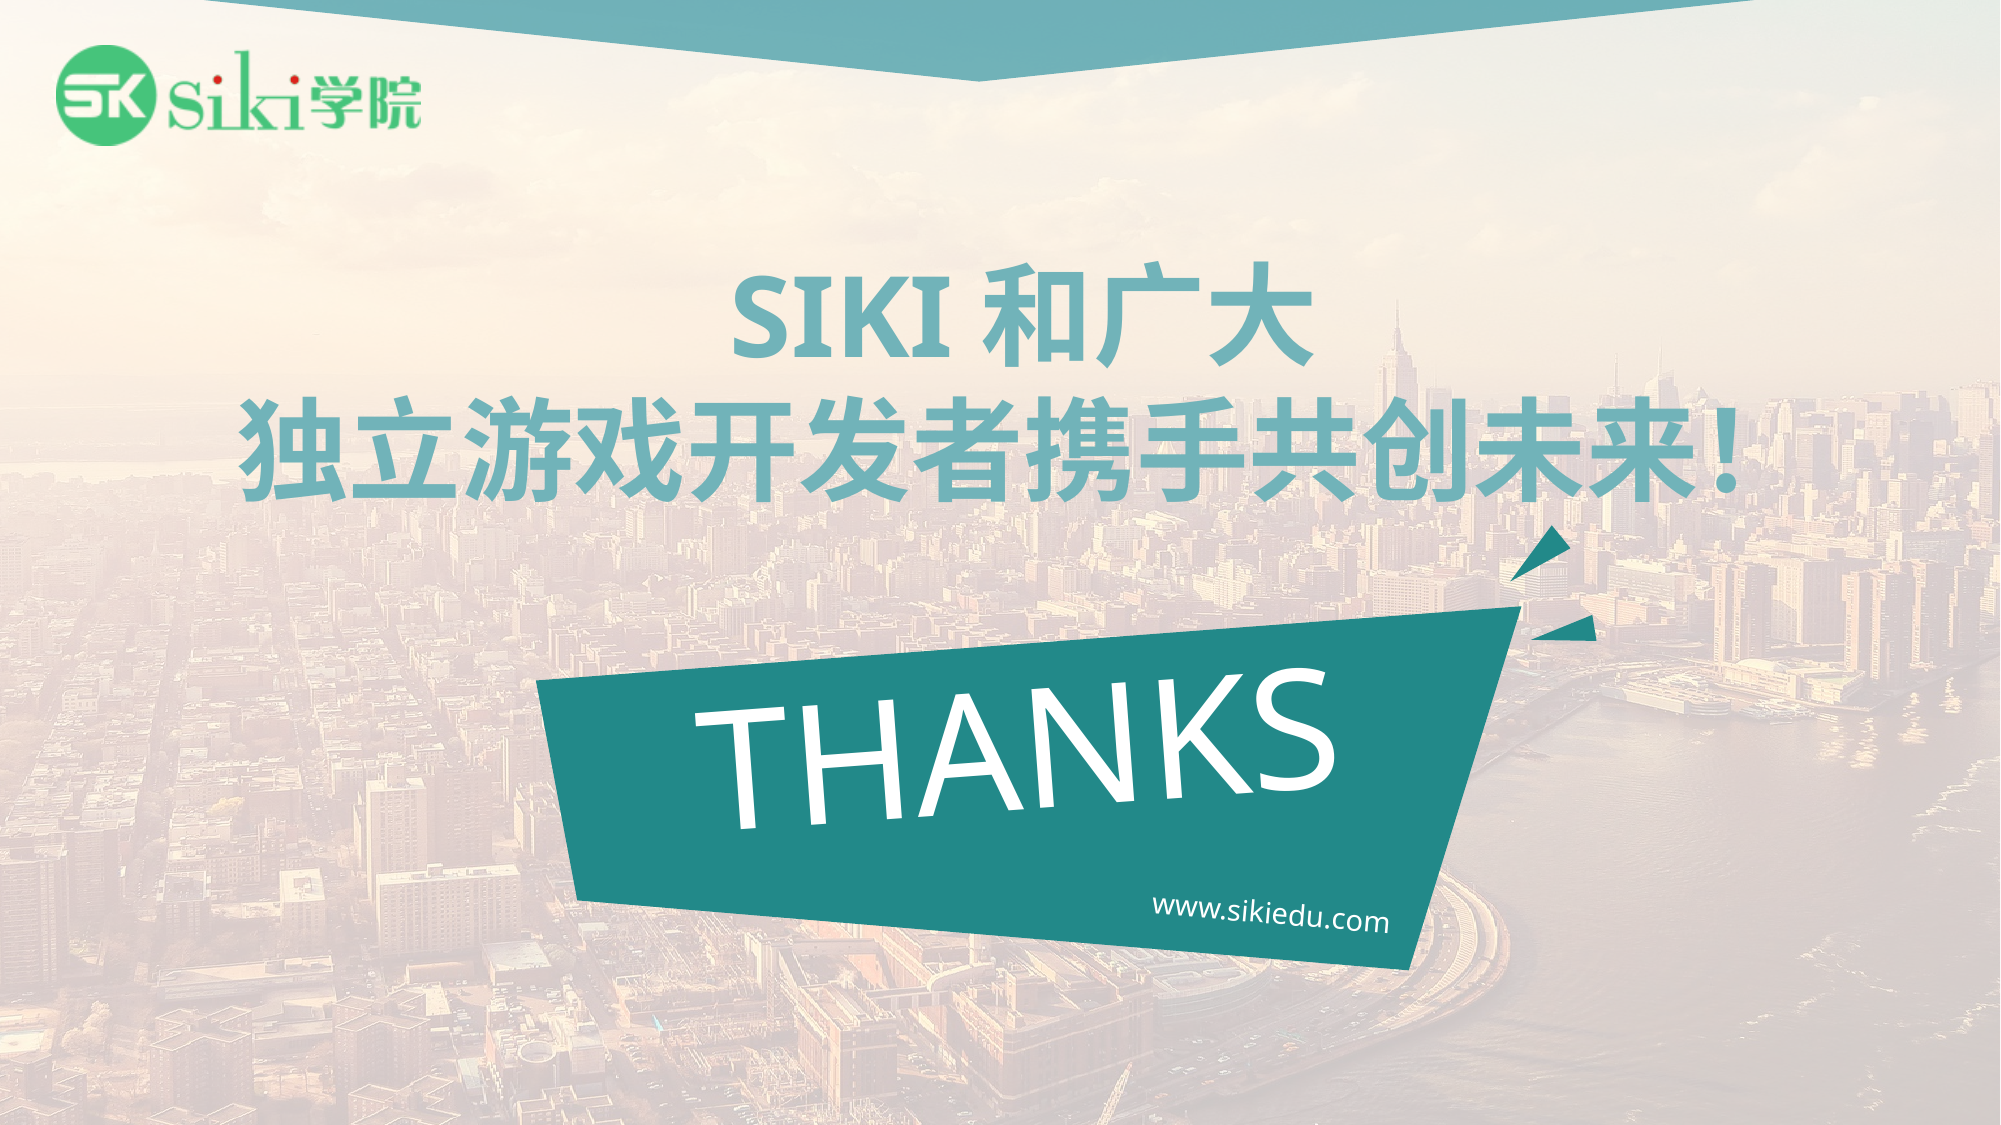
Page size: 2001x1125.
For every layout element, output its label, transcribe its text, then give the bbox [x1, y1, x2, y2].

text_box [1530, 613, 1598, 642]
picture [56, 45, 421, 146]
text_box THANKS [507, 567, 1531, 918]
text_box [1513, 605, 1523, 631]
text_box [656, 850, 1448, 972]
text_box www.sikiedu.com [1048, 861, 1409, 957]
text_box [1511, 523, 1573, 583]
text_box SIKI和广大 独立游戏开发者携手共创未来！ [221, 237, 1826, 523]
